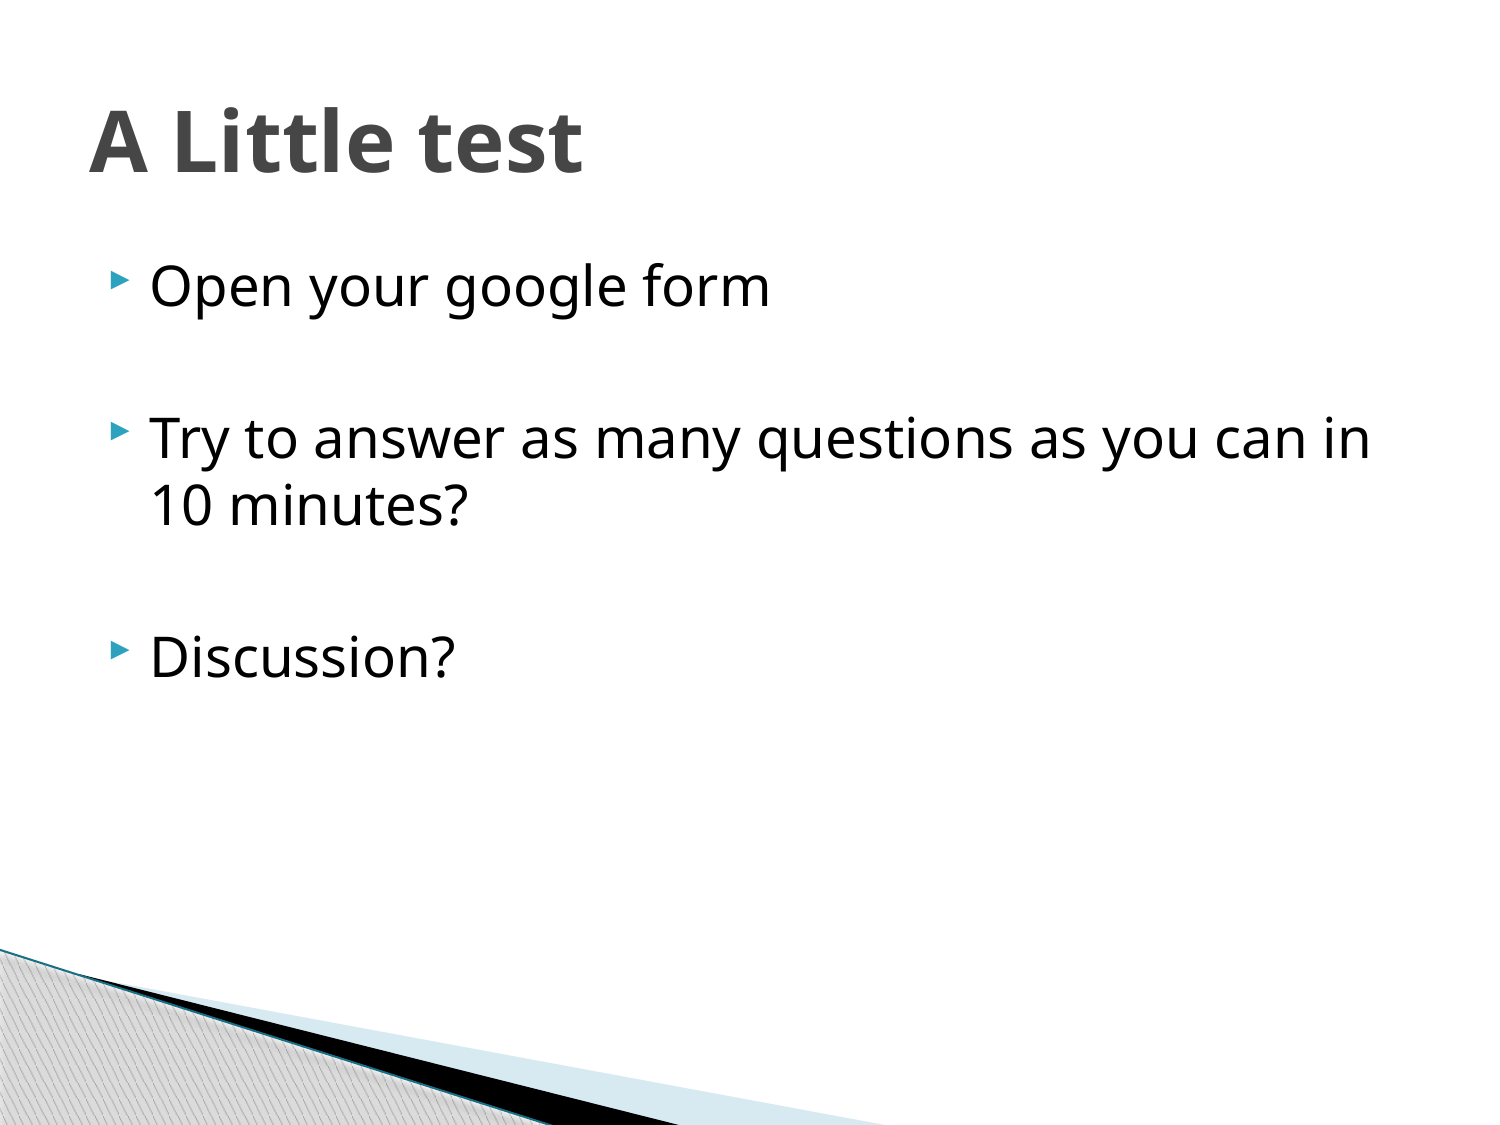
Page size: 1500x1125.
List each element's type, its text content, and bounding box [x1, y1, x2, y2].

list Open your google form Try to answer as many questions as you can in 10 minutes? Discussion? [75, 243, 1425, 986]
title A Little test [75, 45, 1425, 233]
